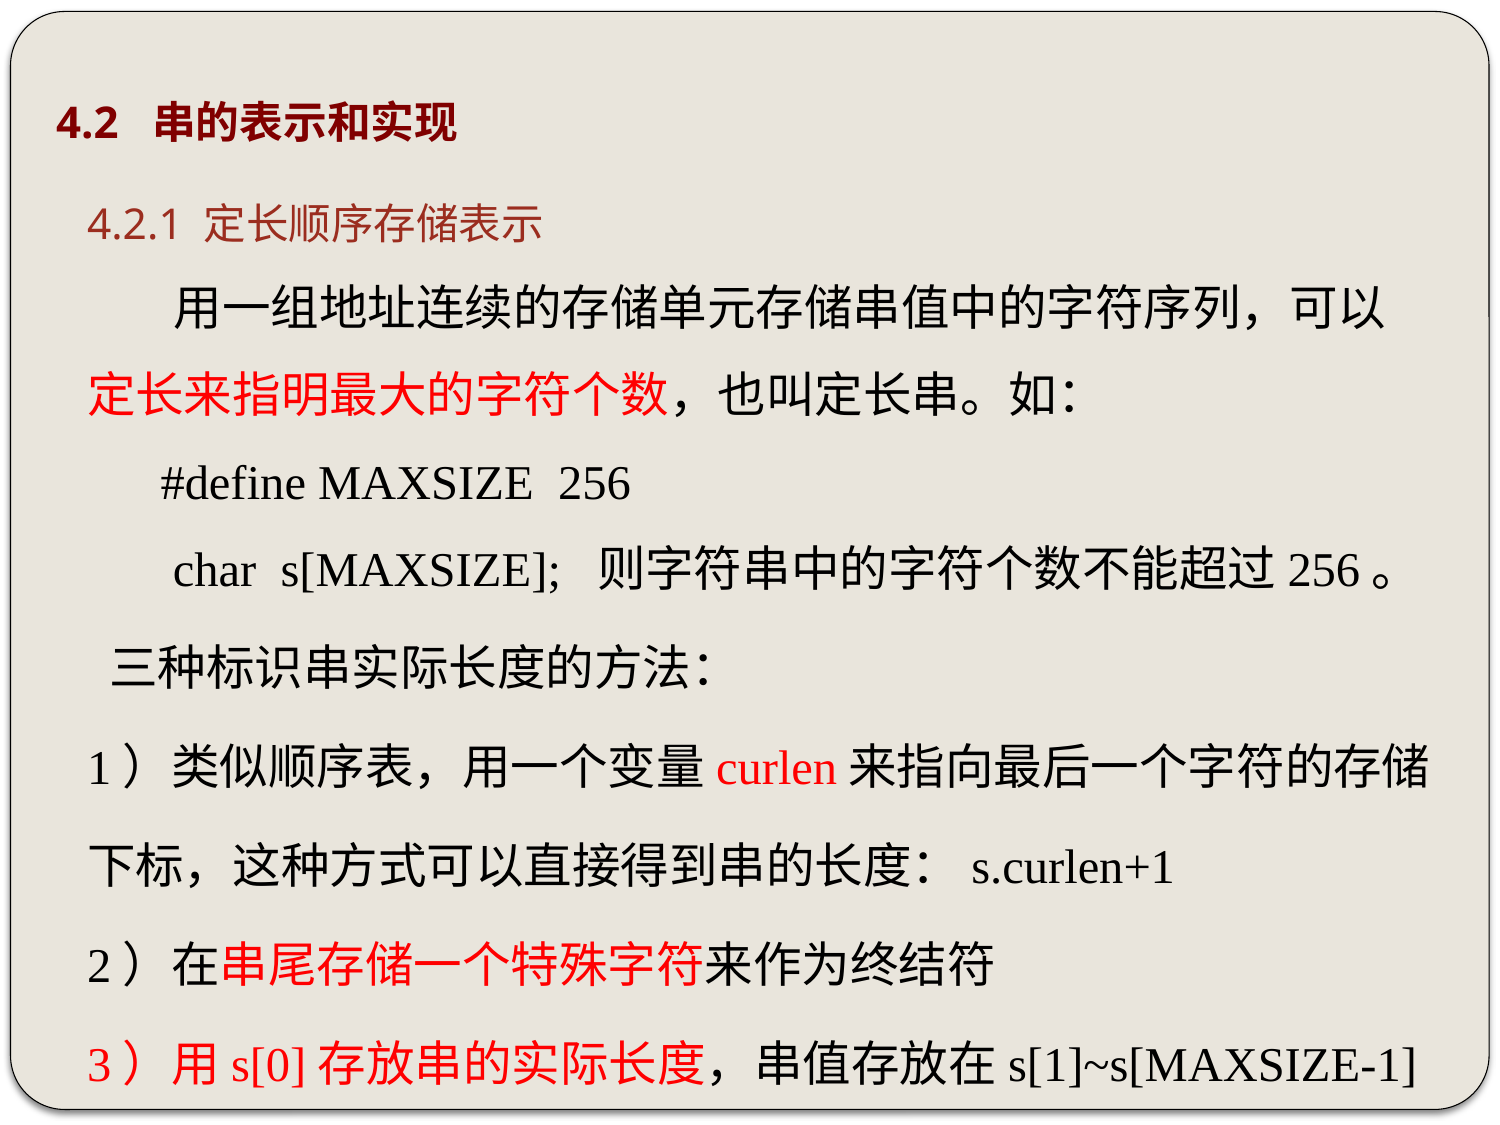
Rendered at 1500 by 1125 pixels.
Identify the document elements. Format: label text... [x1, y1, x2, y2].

list 4.2.1 定长顺序存储表示 用一组地址连续的存储单元存储串值中的字符序列，可以定长来指明最大的字符个数，也叫定长串。如： #define MAXSIZE 256 char s[MAXSIZE]; 则字符串中的字符个数不能超过256。 三种标识串实际长度的方法： 1）类似顺序表，用一个变量curlen来指向最后一个字符的存储下标，这种方式可以直接得到串的长度：s.curlen+1 2）在串尾存储一个特殊字符来作为终结符 3）用s[0]存放串的实际长度，串值存放在s[1]~s[MAXSIZE-1] [72, 164, 1447, 1125]
text_box 4.2 串的表示和实现 [41, 42, 1354, 163]
